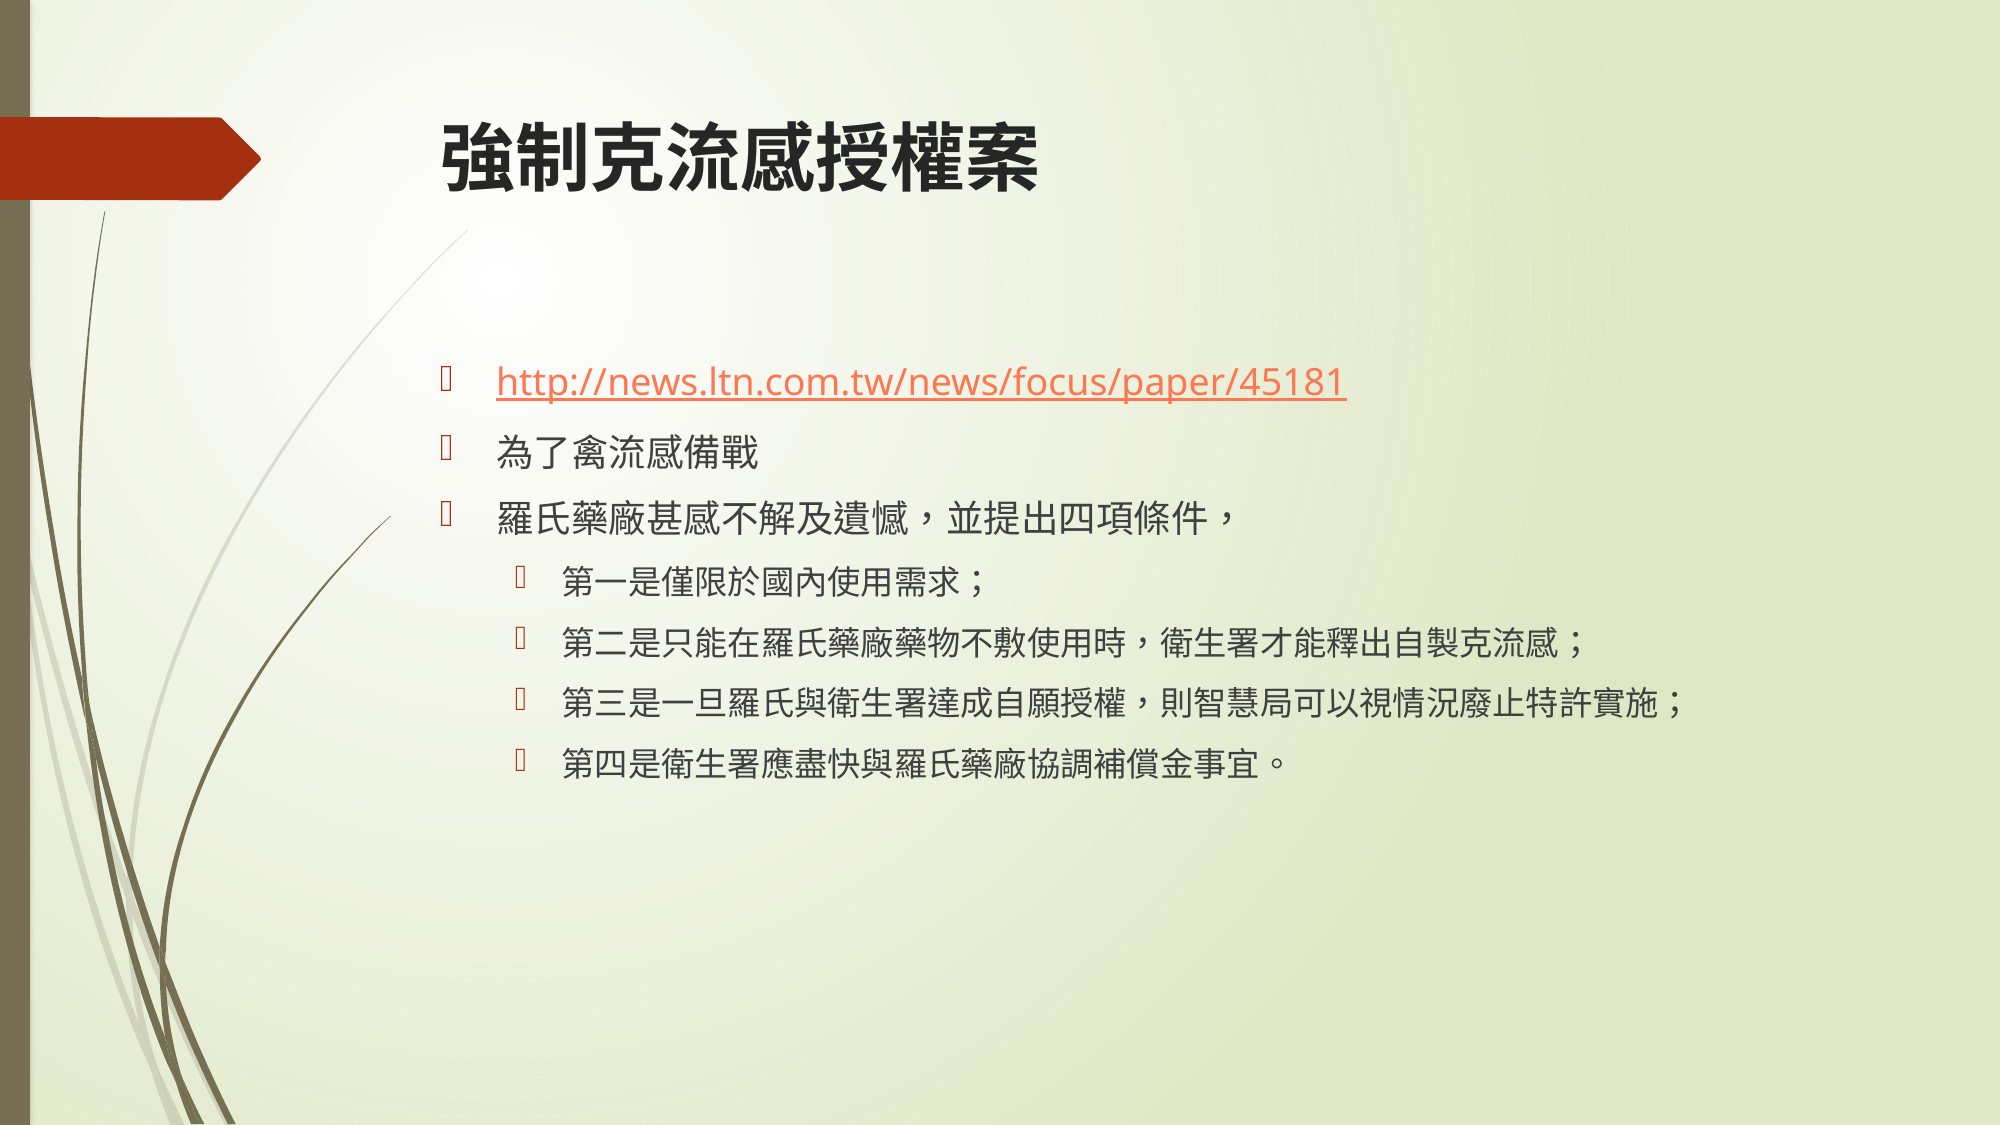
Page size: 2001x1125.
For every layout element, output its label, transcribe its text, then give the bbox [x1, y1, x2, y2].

title 強制克流感授權案 [425, 102, 1888, 313]
list http://news.ltn.com.tw/news/focus/paper/45181 為了禽流感備戰 羅氏藥廠甚感不解及遺憾，並提出四項條件， 第一是僅限於國內使用需求； 第二是只能在羅氏藥廠藥物不敷使用時，衛生署才能釋出自製克流感； 第三是一旦羅氏與衛生署達成自願授權，則智慧局可以視情況廢止特許實施； 第四是衛生署應盡快與羅氏藥廠協調補償金事宜。 [424, 350, 1888, 970]
